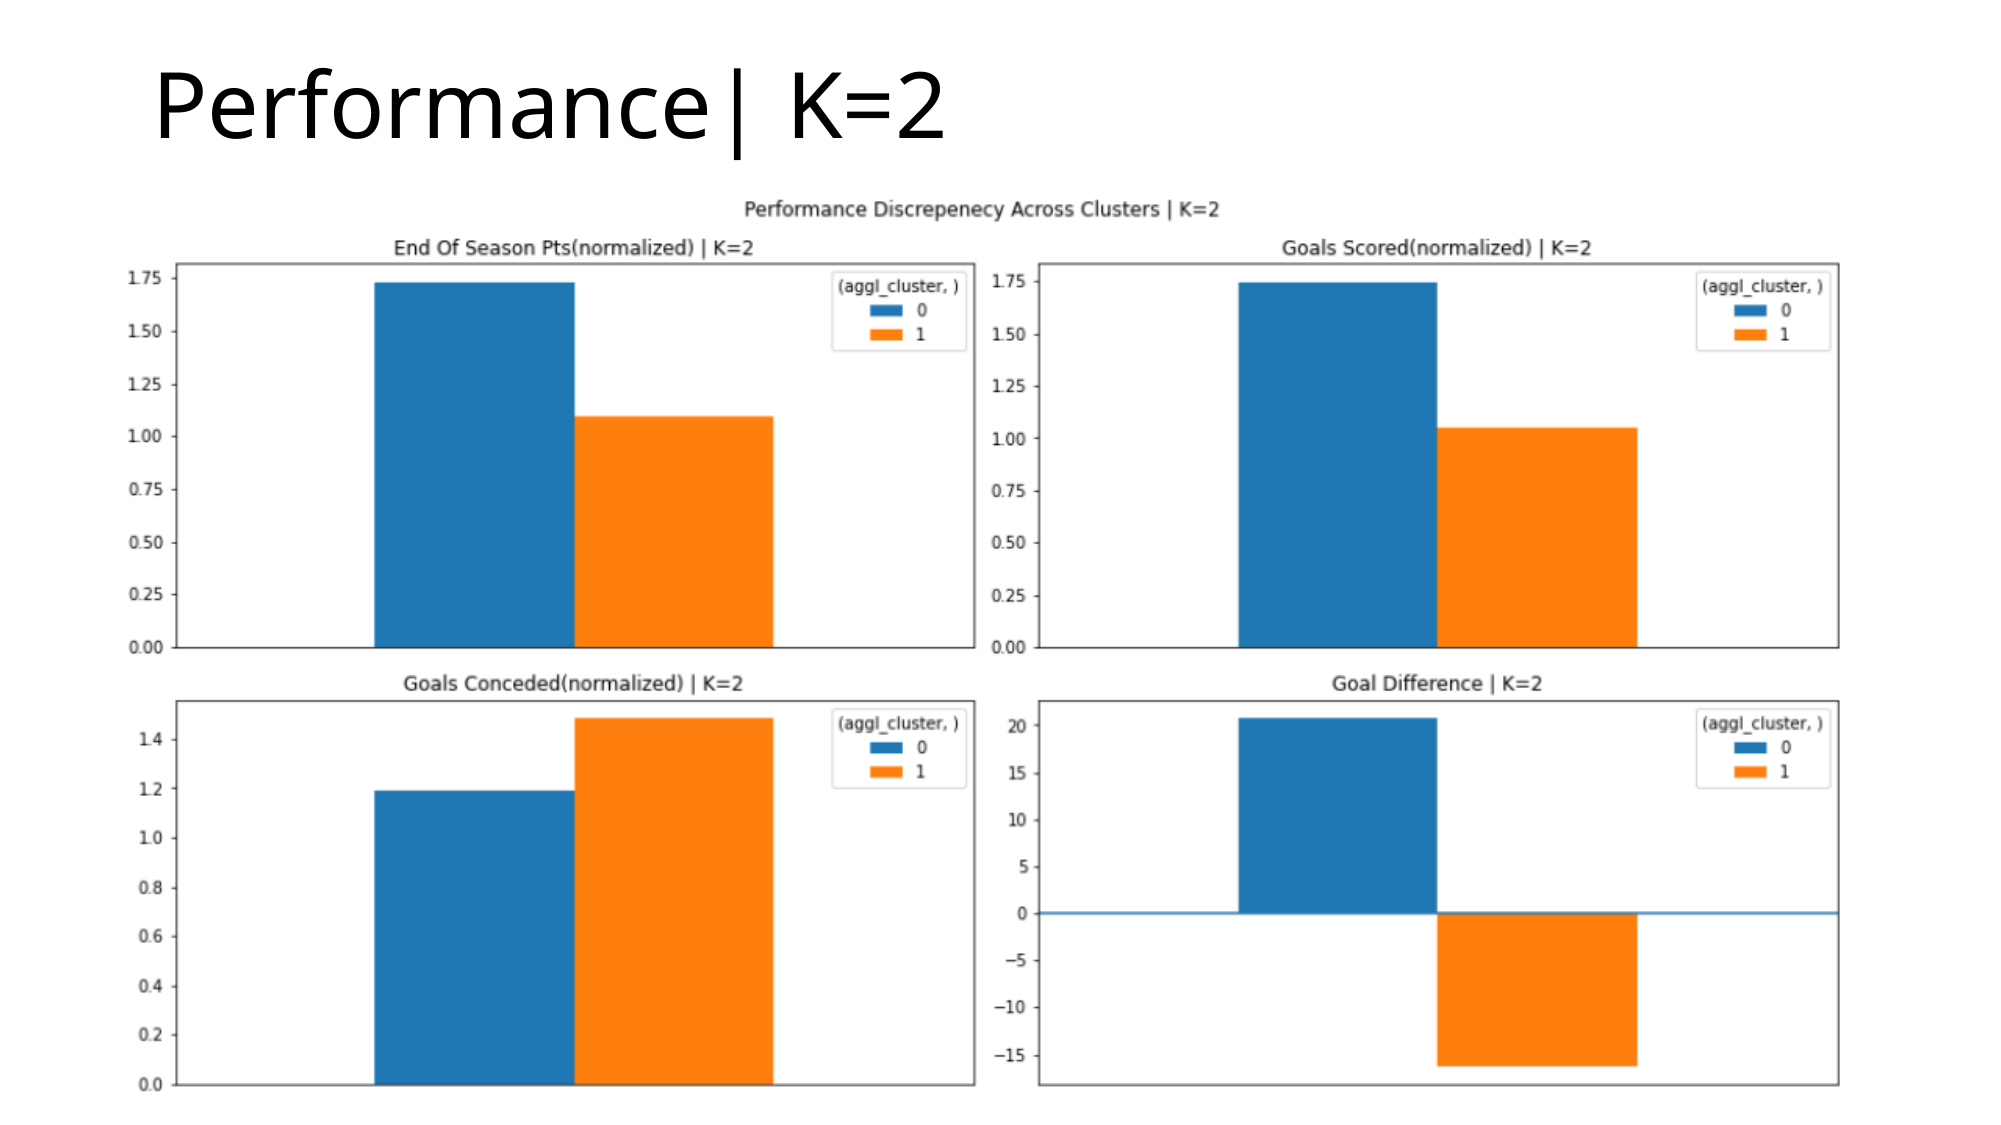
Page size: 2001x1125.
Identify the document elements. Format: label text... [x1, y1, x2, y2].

picture [121, 186, 1879, 1107]
title Performance| K=2 [137, 0, 1863, 186]
